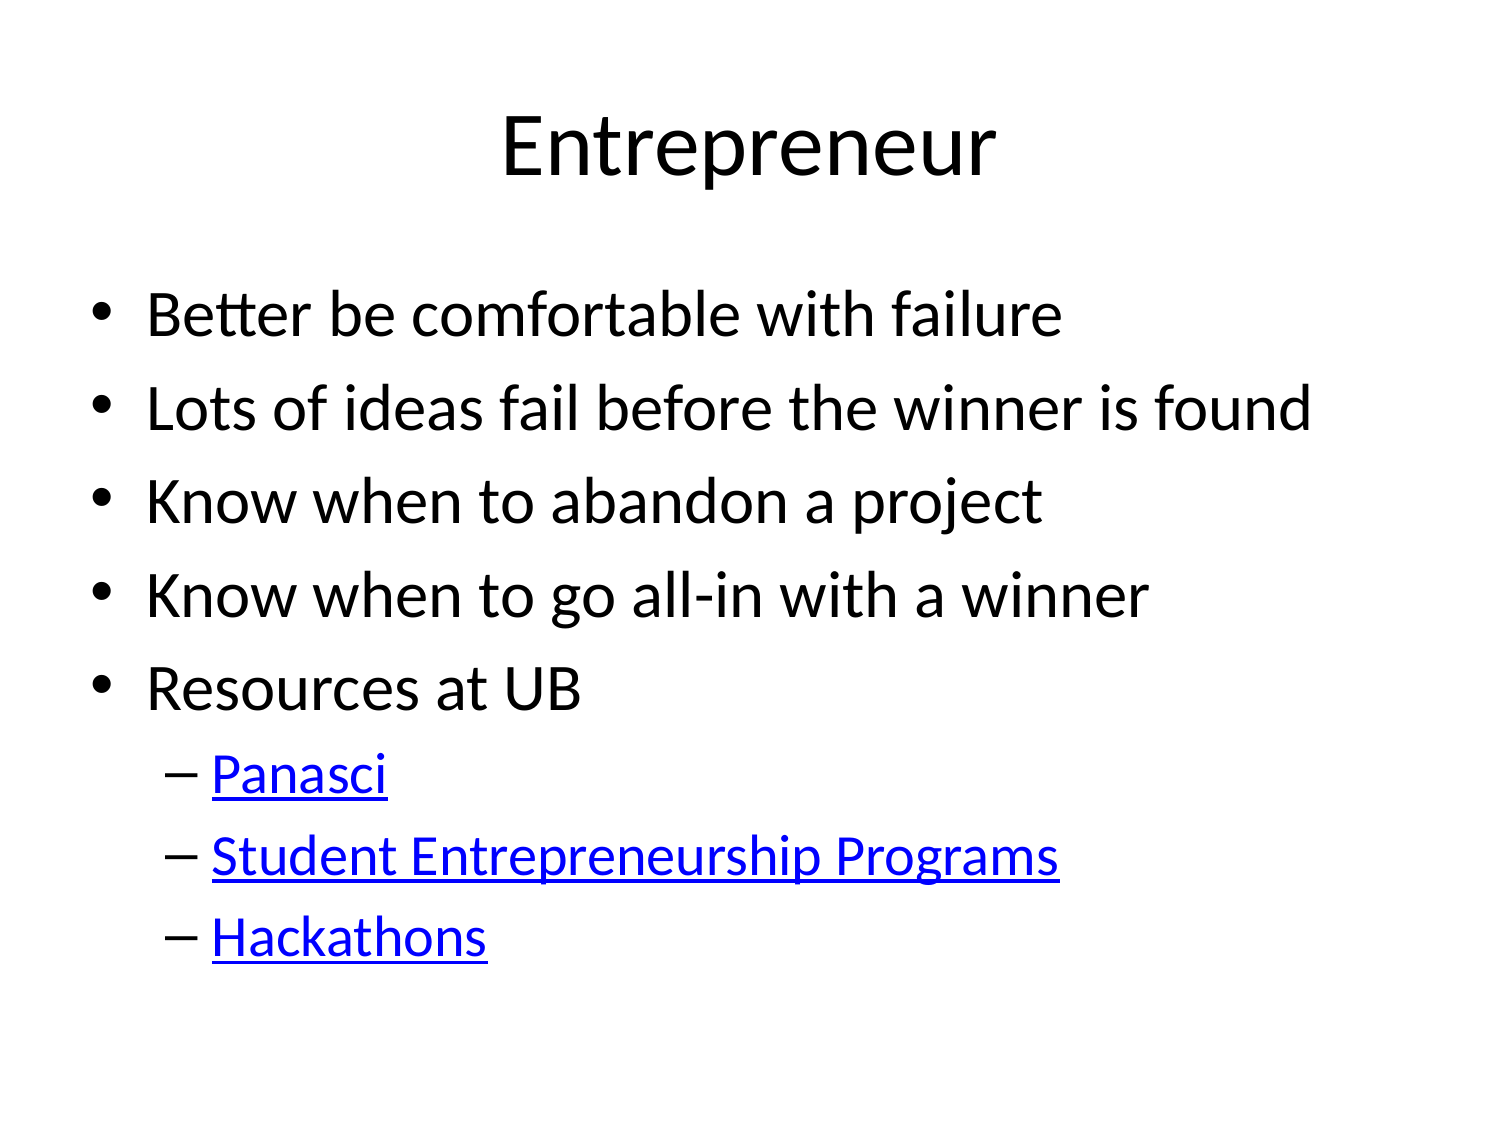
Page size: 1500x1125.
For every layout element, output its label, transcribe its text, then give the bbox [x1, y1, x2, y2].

title Entrepreneur [75, 45, 1425, 233]
list Better be comfortable with failure Lots of ideas fail before the winner is found Know when to abandon a project Know when to go all-in with a winner Resources at UB Panasci Student Entrepreneurship Programs Hackathons [75, 262, 1425, 1088]
